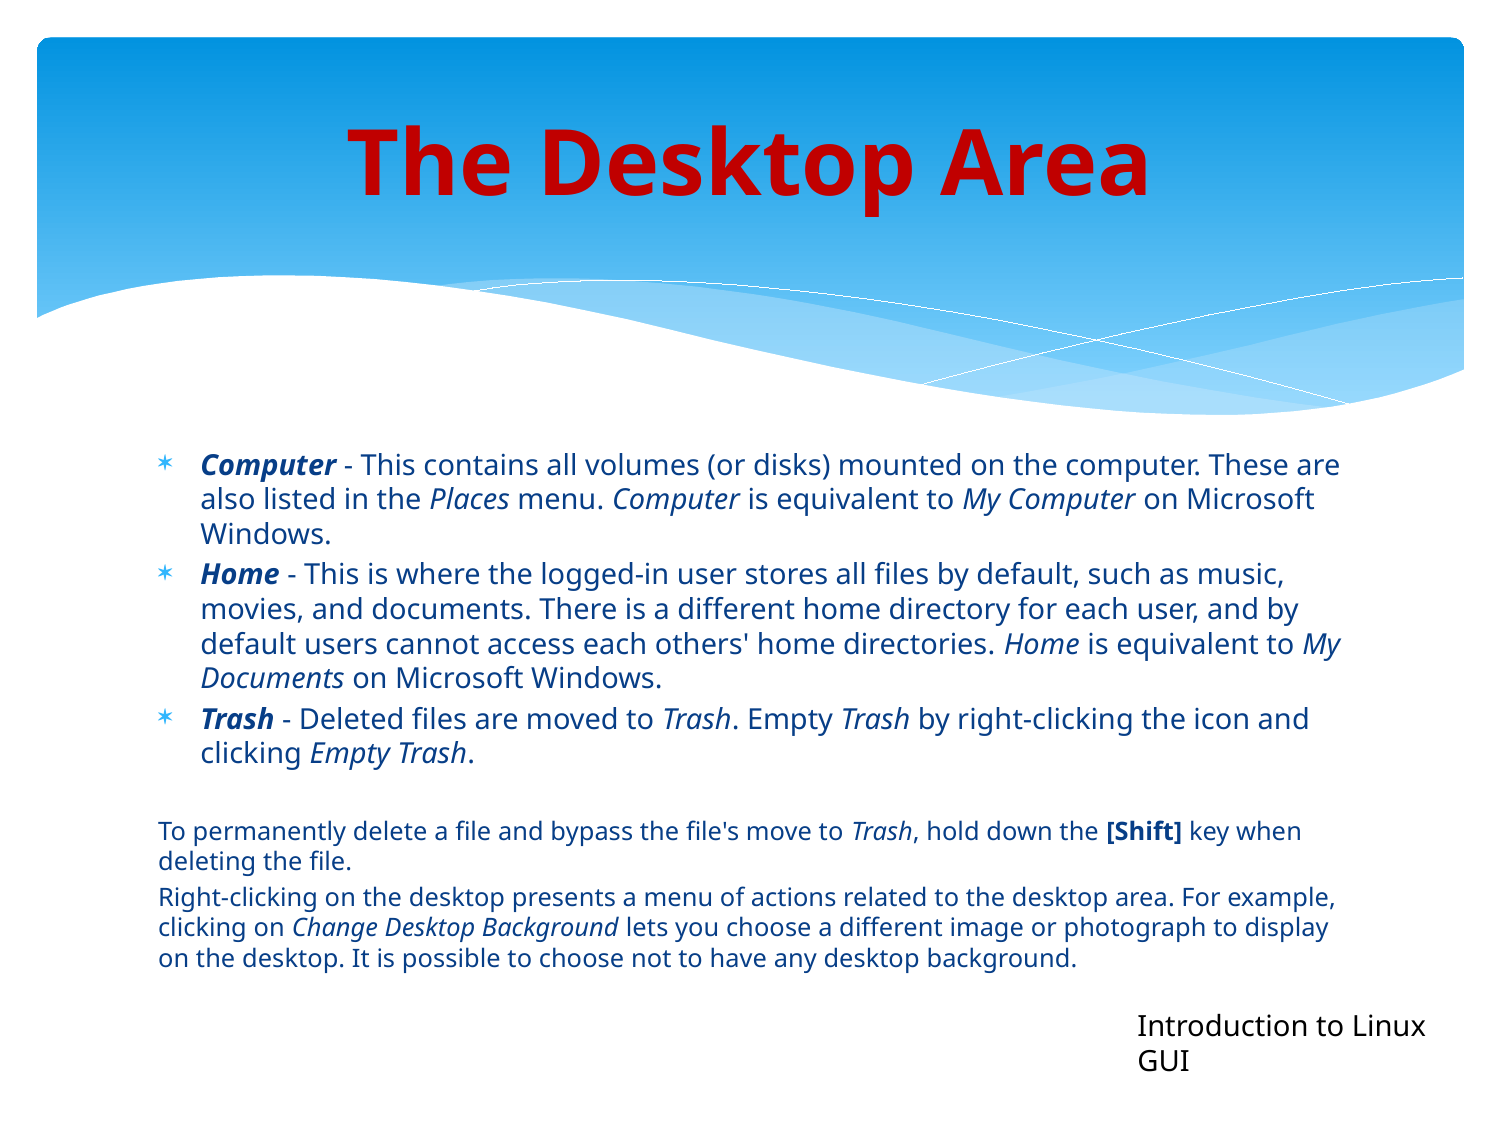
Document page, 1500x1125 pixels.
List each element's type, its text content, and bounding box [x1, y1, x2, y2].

title The Desktop Area [75, 55, 1425, 261]
list Computer - This contains all volumes (or disks) mounted on the computer. These are also listed in the Places menu. Computer is equivalent to My Computer on Microsoft Windows. Home - This is where the logged-in user stores all files by default, such as music, movies, and documents. There is a different home directory for each user, and by default users cannot access each others' home directories. Home is equivalent to My Documents on Microsoft Windows. Trash - Deleted files are moved to Trash. Empty Trash by right-clicking the icon and clicking Empty Trash. To permanently delete a file and bypass the file's move to Trash, hold down the [Shift] key when deleting the file. Right-clicking on the desktop presents a menu of actions related to the desktop area. For example, clicking on Change Desktop Background lets you choose a different image or photograph to display on the desktop. It is possible to choose not to have any desktop background. [143, 438, 1359, 1005]
footer Introduction to Linux GUI [1122, 1012, 1478, 1073]
